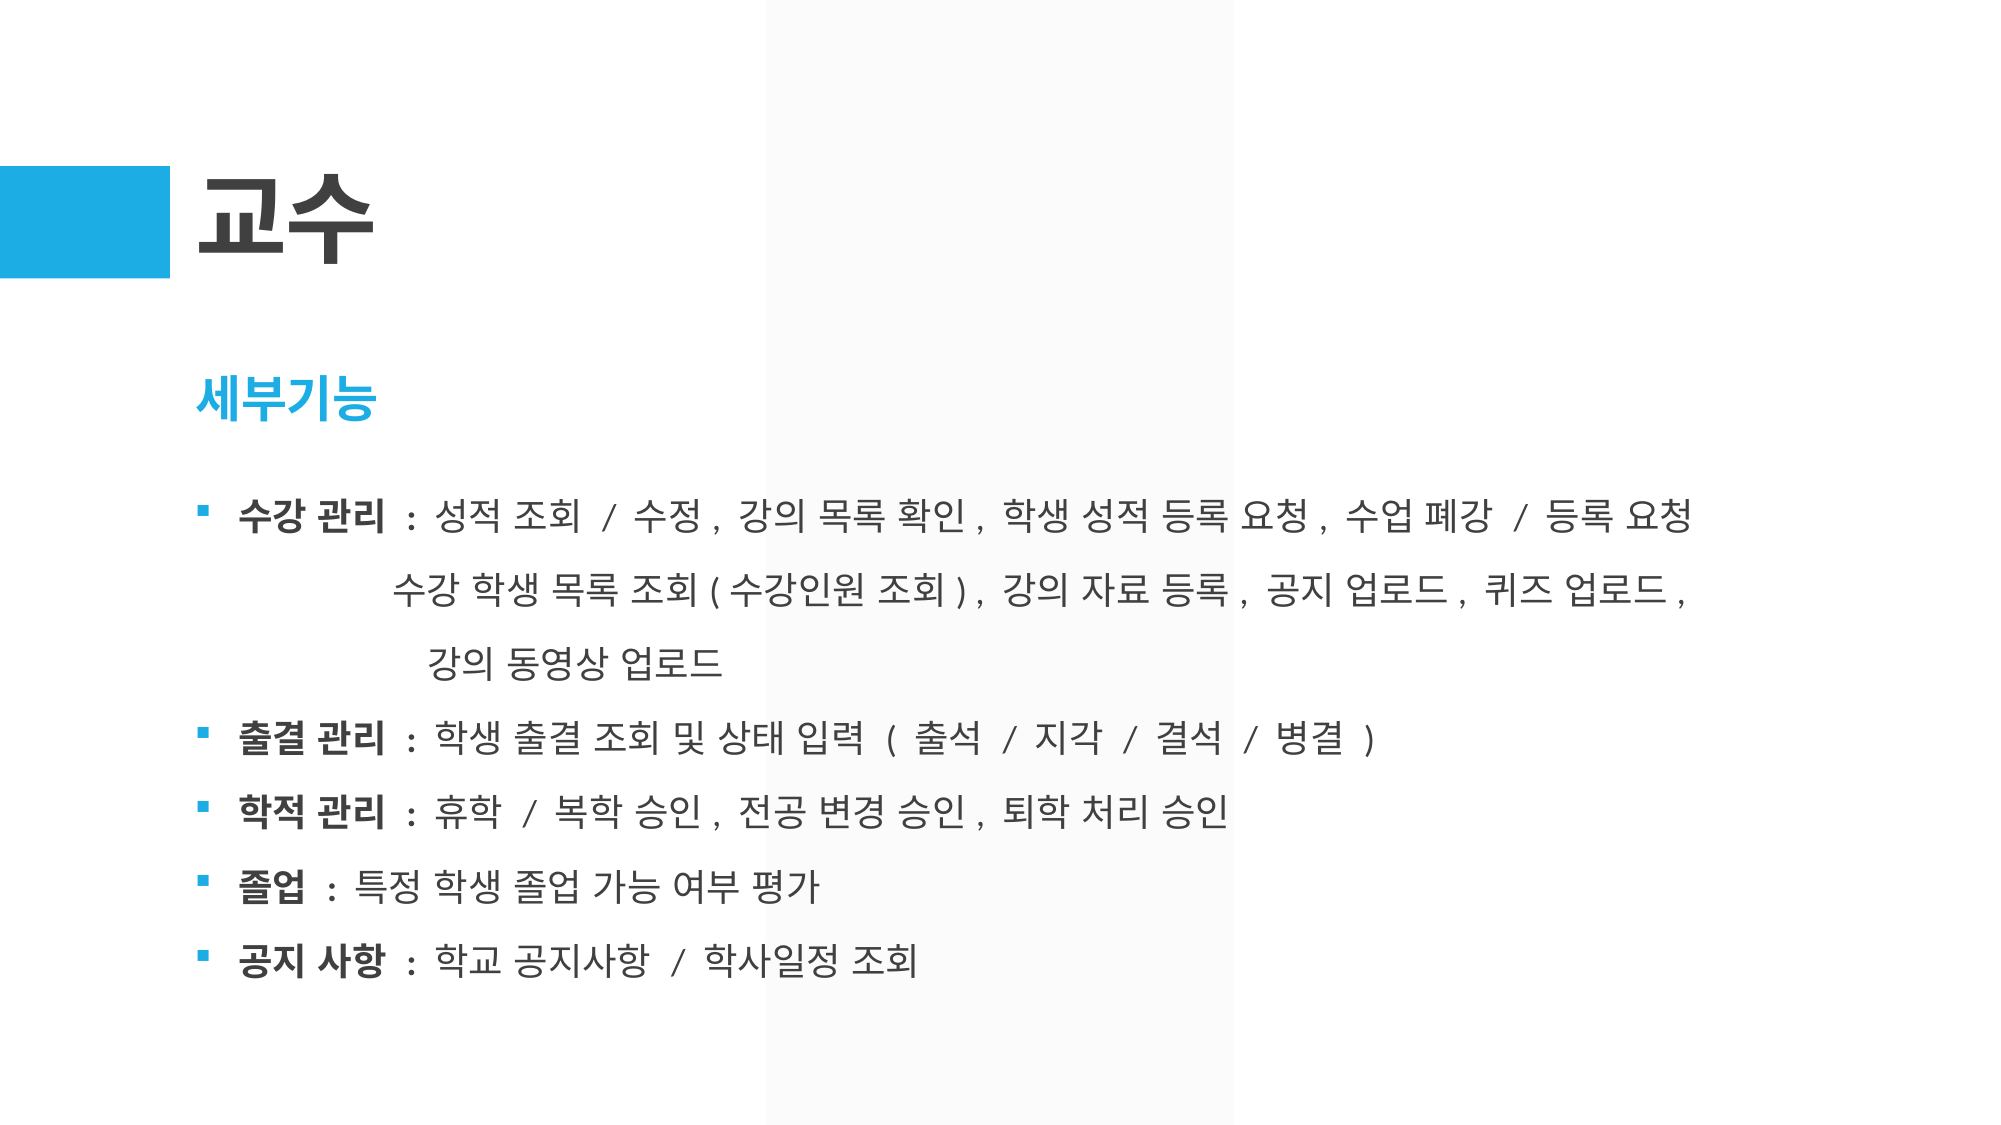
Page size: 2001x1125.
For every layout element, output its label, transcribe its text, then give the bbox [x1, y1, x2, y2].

title 교수 [180, 47, 1830, 285]
list 수강 관리 : 성적 조회 / 수정, 강의 목록 확인, 학생 성적 등록 요청, 수업 폐강 / 등록 요청 수강 학생 목록 조회(수강인원 조회) , 강의 자료 등록, 공지 업로드, 퀴즈 업로드, 강의 동영상 업로드 출결 관리 : 학생 출결 조회 및 상태 입력 ( 출석 / 지각 / 결석 / 병결 ) 학적 관리 : 휴학 / 복학 승인, 전공 변경 승인, 퇴학 처리 승인 졸업 : 특정 학생 졸업 가능 여부 평가 공지 사항 : 학교 공지사항 / 학사일정 조회 [194, 485, 1869, 1078]
list 세부기능 [180, 337, 942, 459]
